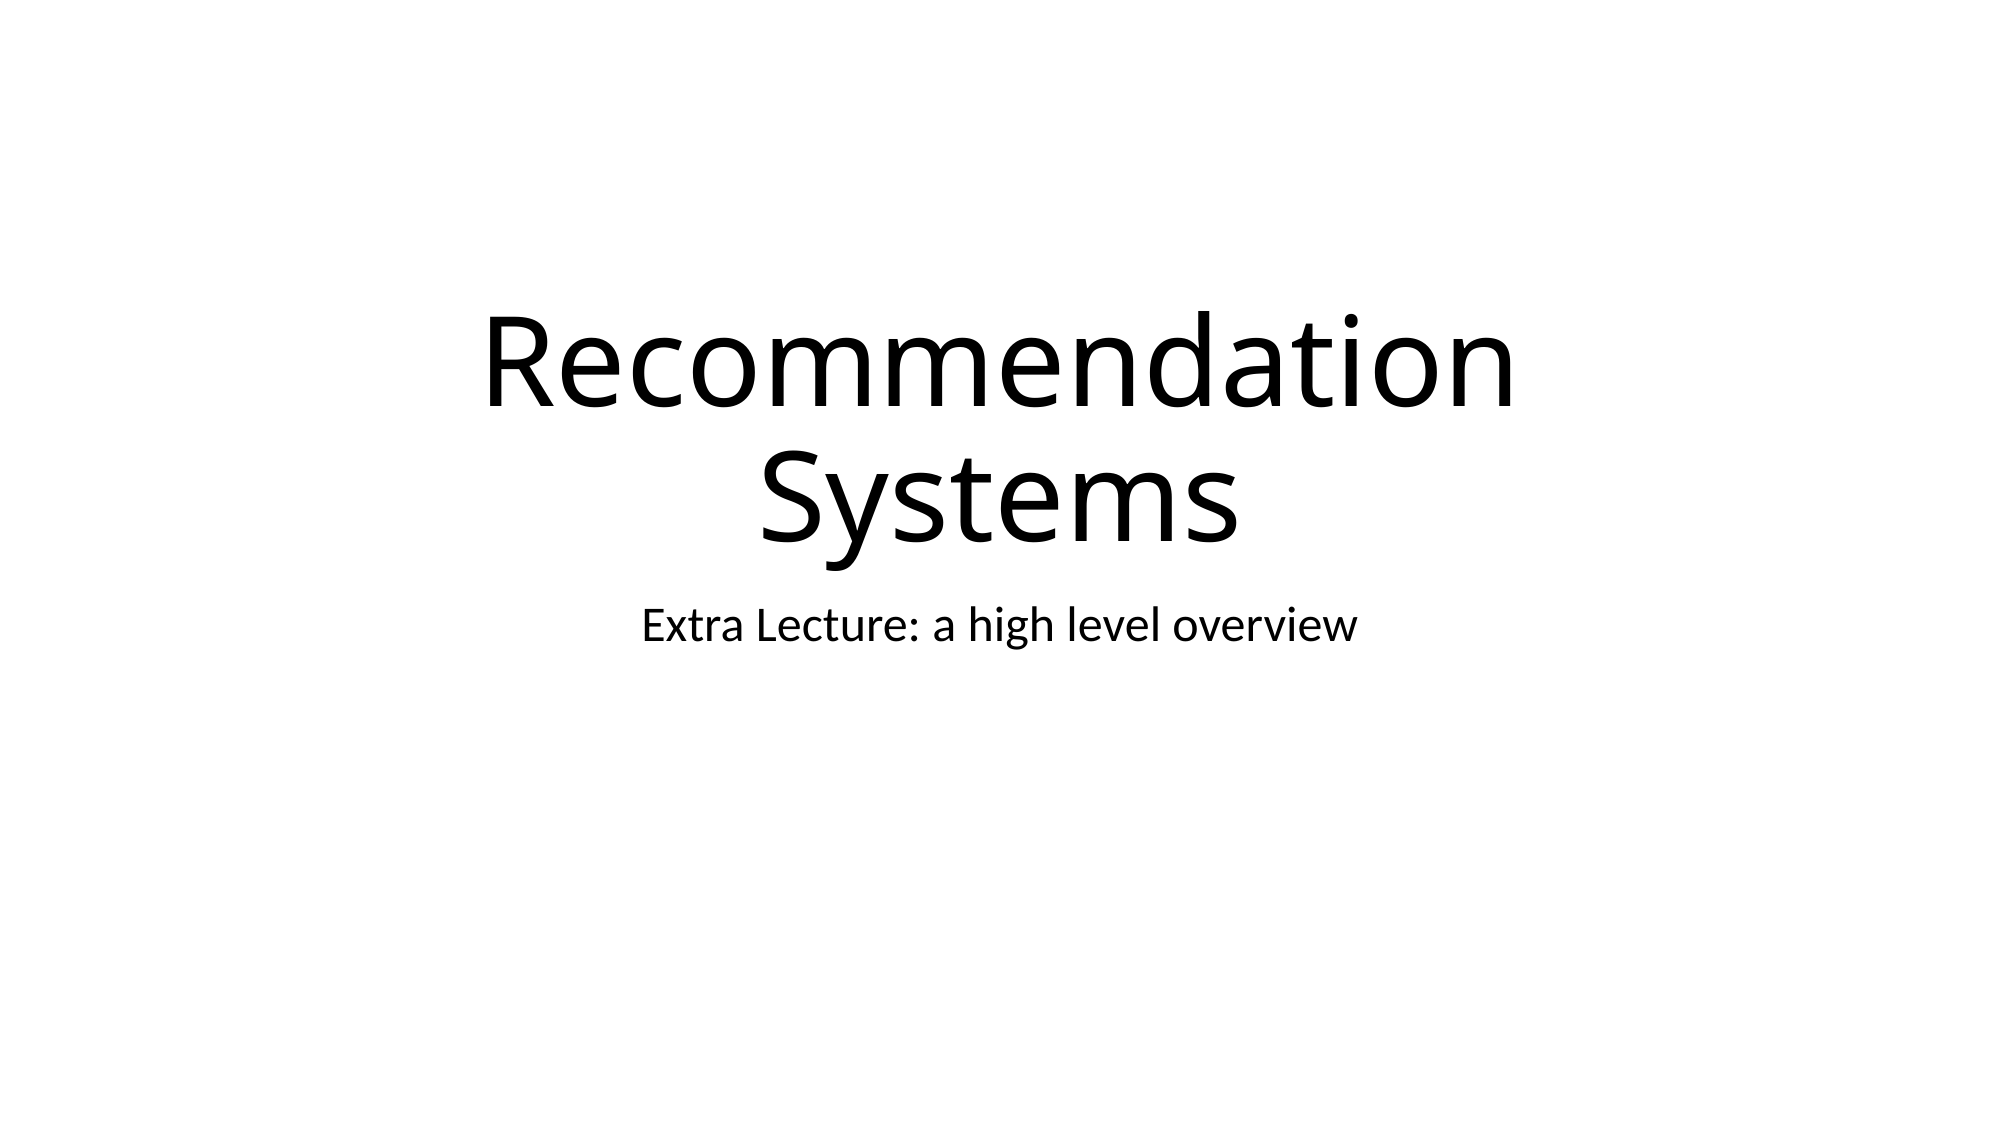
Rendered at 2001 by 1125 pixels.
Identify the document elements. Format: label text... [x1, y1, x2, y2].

title Recommendation Systems [249, 184, 1750, 576]
subtitle Extra Lecture: a high level overview [249, 590, 1750, 863]
